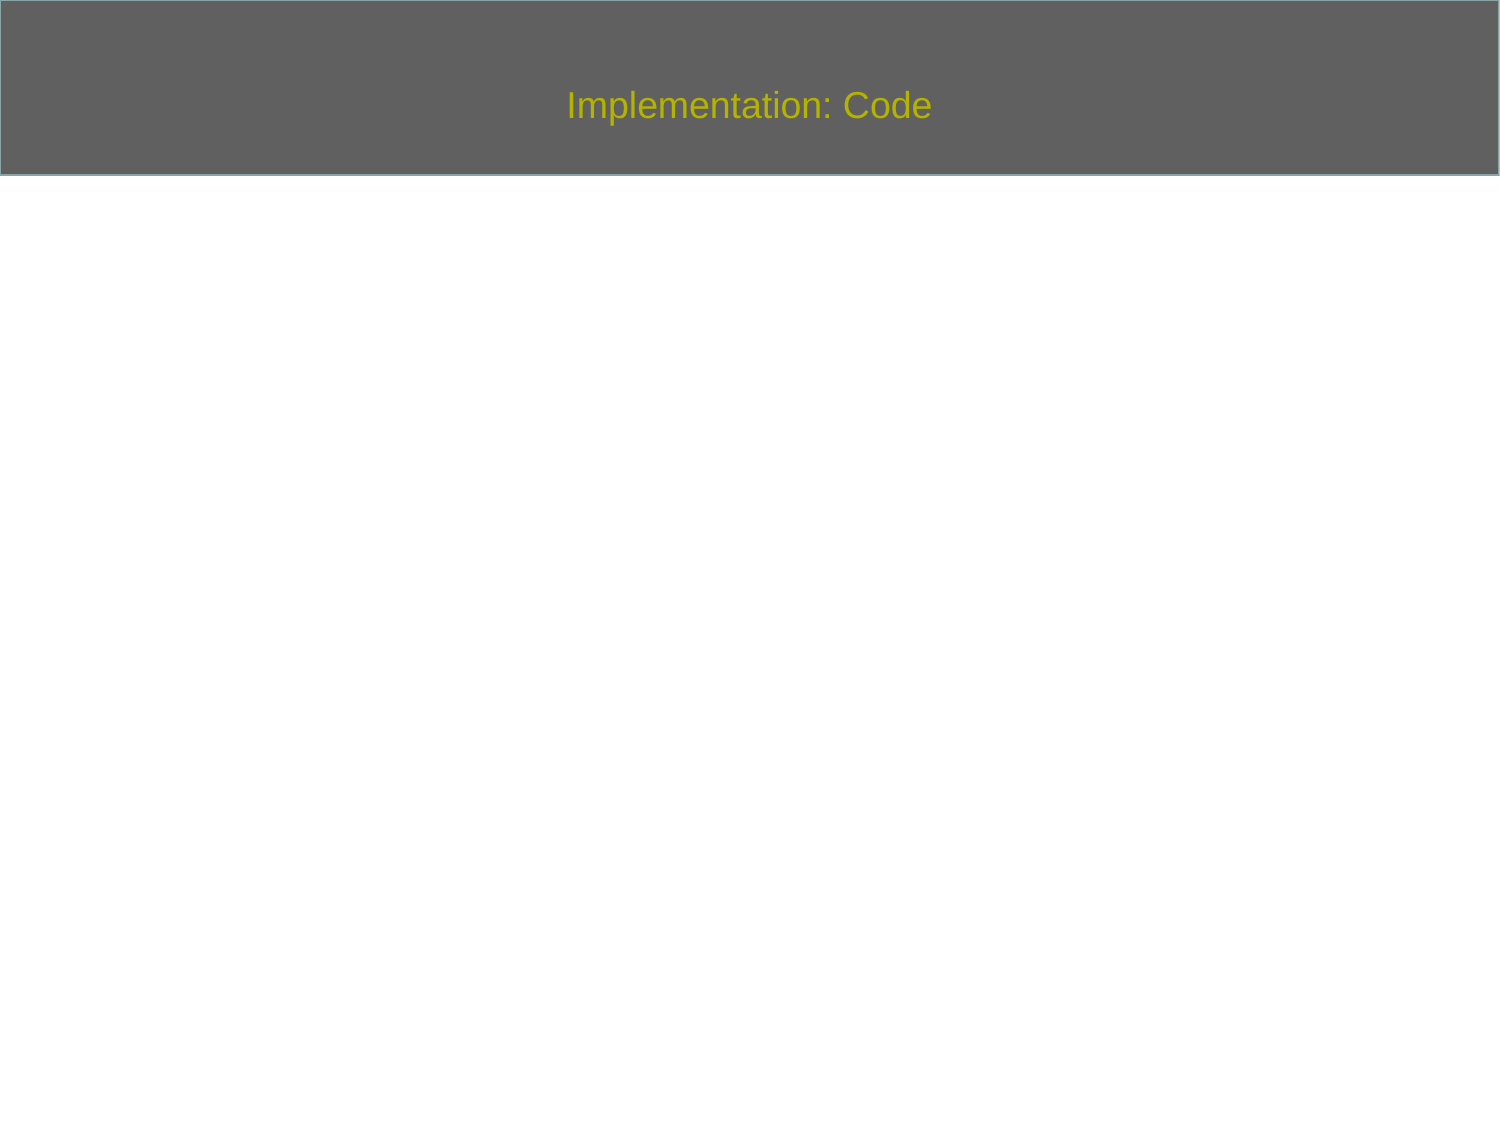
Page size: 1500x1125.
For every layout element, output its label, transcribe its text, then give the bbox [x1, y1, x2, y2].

text_box Implementation: Code [0, 0, 1499, 211]
